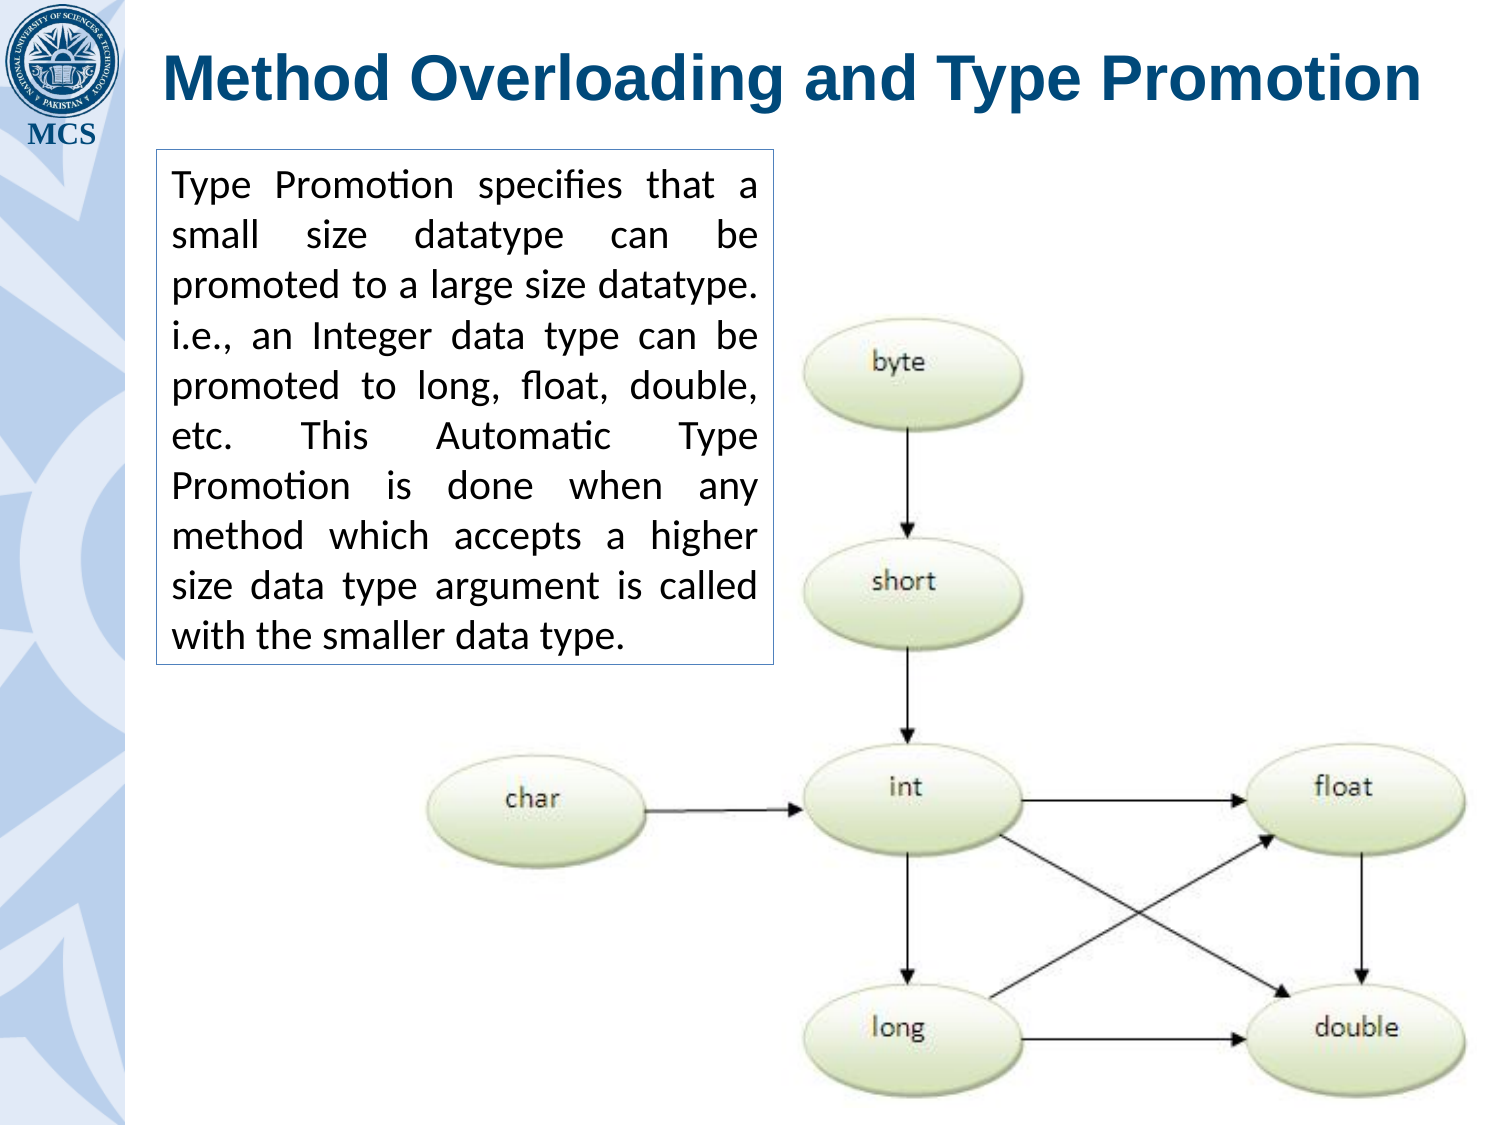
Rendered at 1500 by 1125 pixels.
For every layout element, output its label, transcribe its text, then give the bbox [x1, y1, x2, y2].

title Method Overloading and Type Promotion [125, 0, 1460, 150]
text_box Type Promotion specifies that a small size datatype can be promoted to a large size datatype. i.e., an Integer data type can be promoted to long, float, double, etc. This Automatic Type Promotion is done when any method which accepts a higher size data type argument is called with the smaller data type. [156, 149, 774, 665]
picture [0, 0, 125, 1125]
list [418, 313, 1477, 1108]
